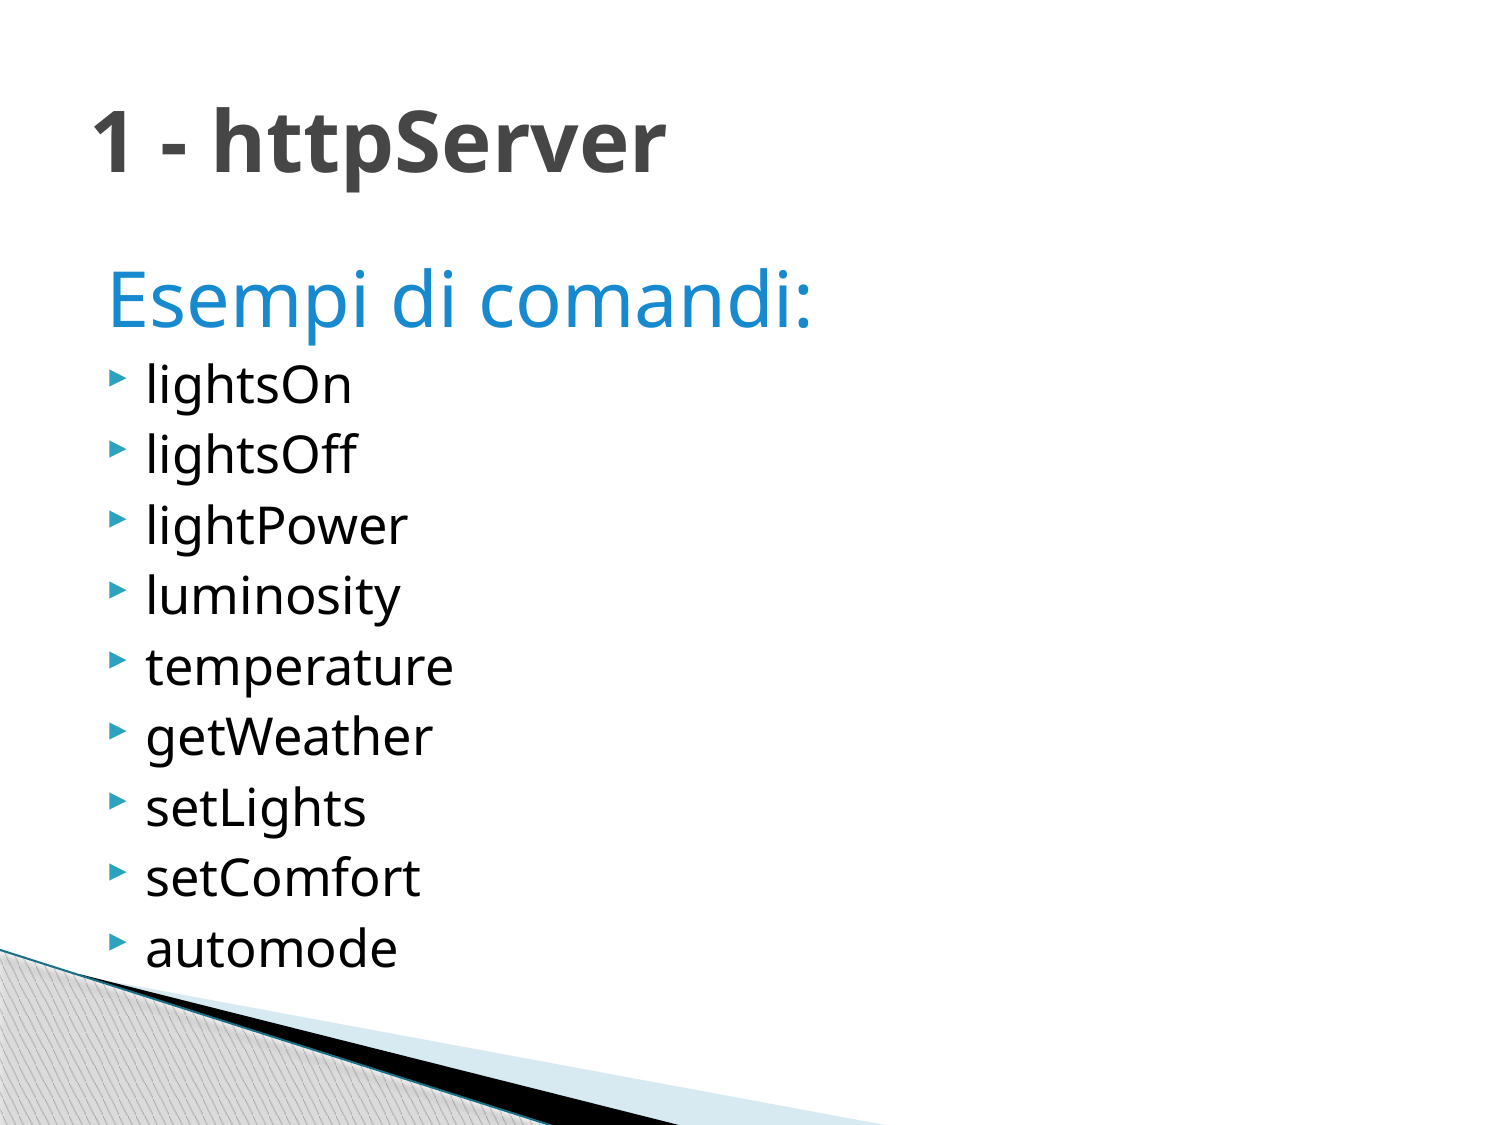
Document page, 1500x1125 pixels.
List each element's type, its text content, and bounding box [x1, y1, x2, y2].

list Esempi di comandi: lightsOn lightsOff lightPower luminosity temperature getWeather setLights setComfort automode [75, 243, 1425, 986]
title 1 - httpServer [75, 45, 1425, 233]
